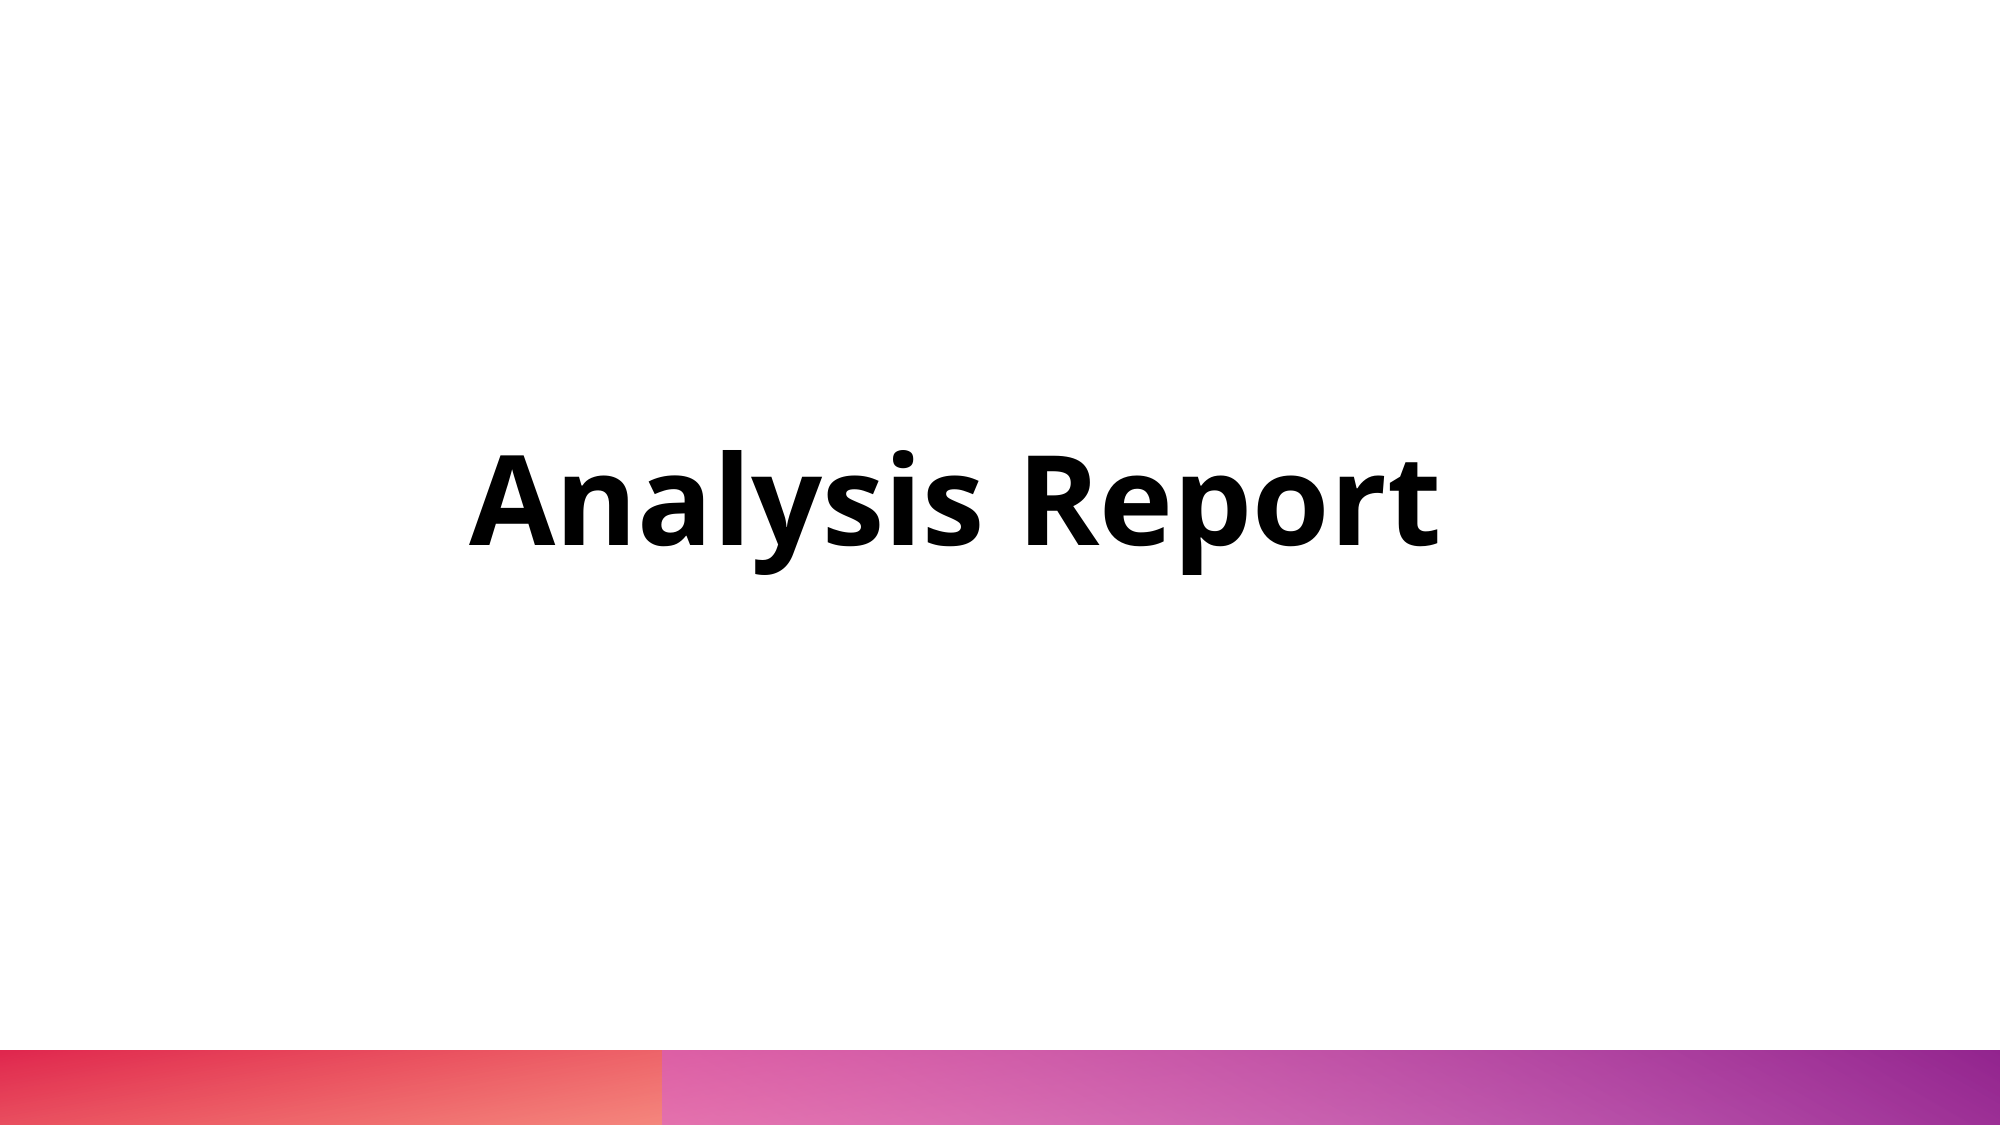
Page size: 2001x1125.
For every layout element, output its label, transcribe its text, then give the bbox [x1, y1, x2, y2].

text_box Analysis Report [454, 413, 1577, 578]
